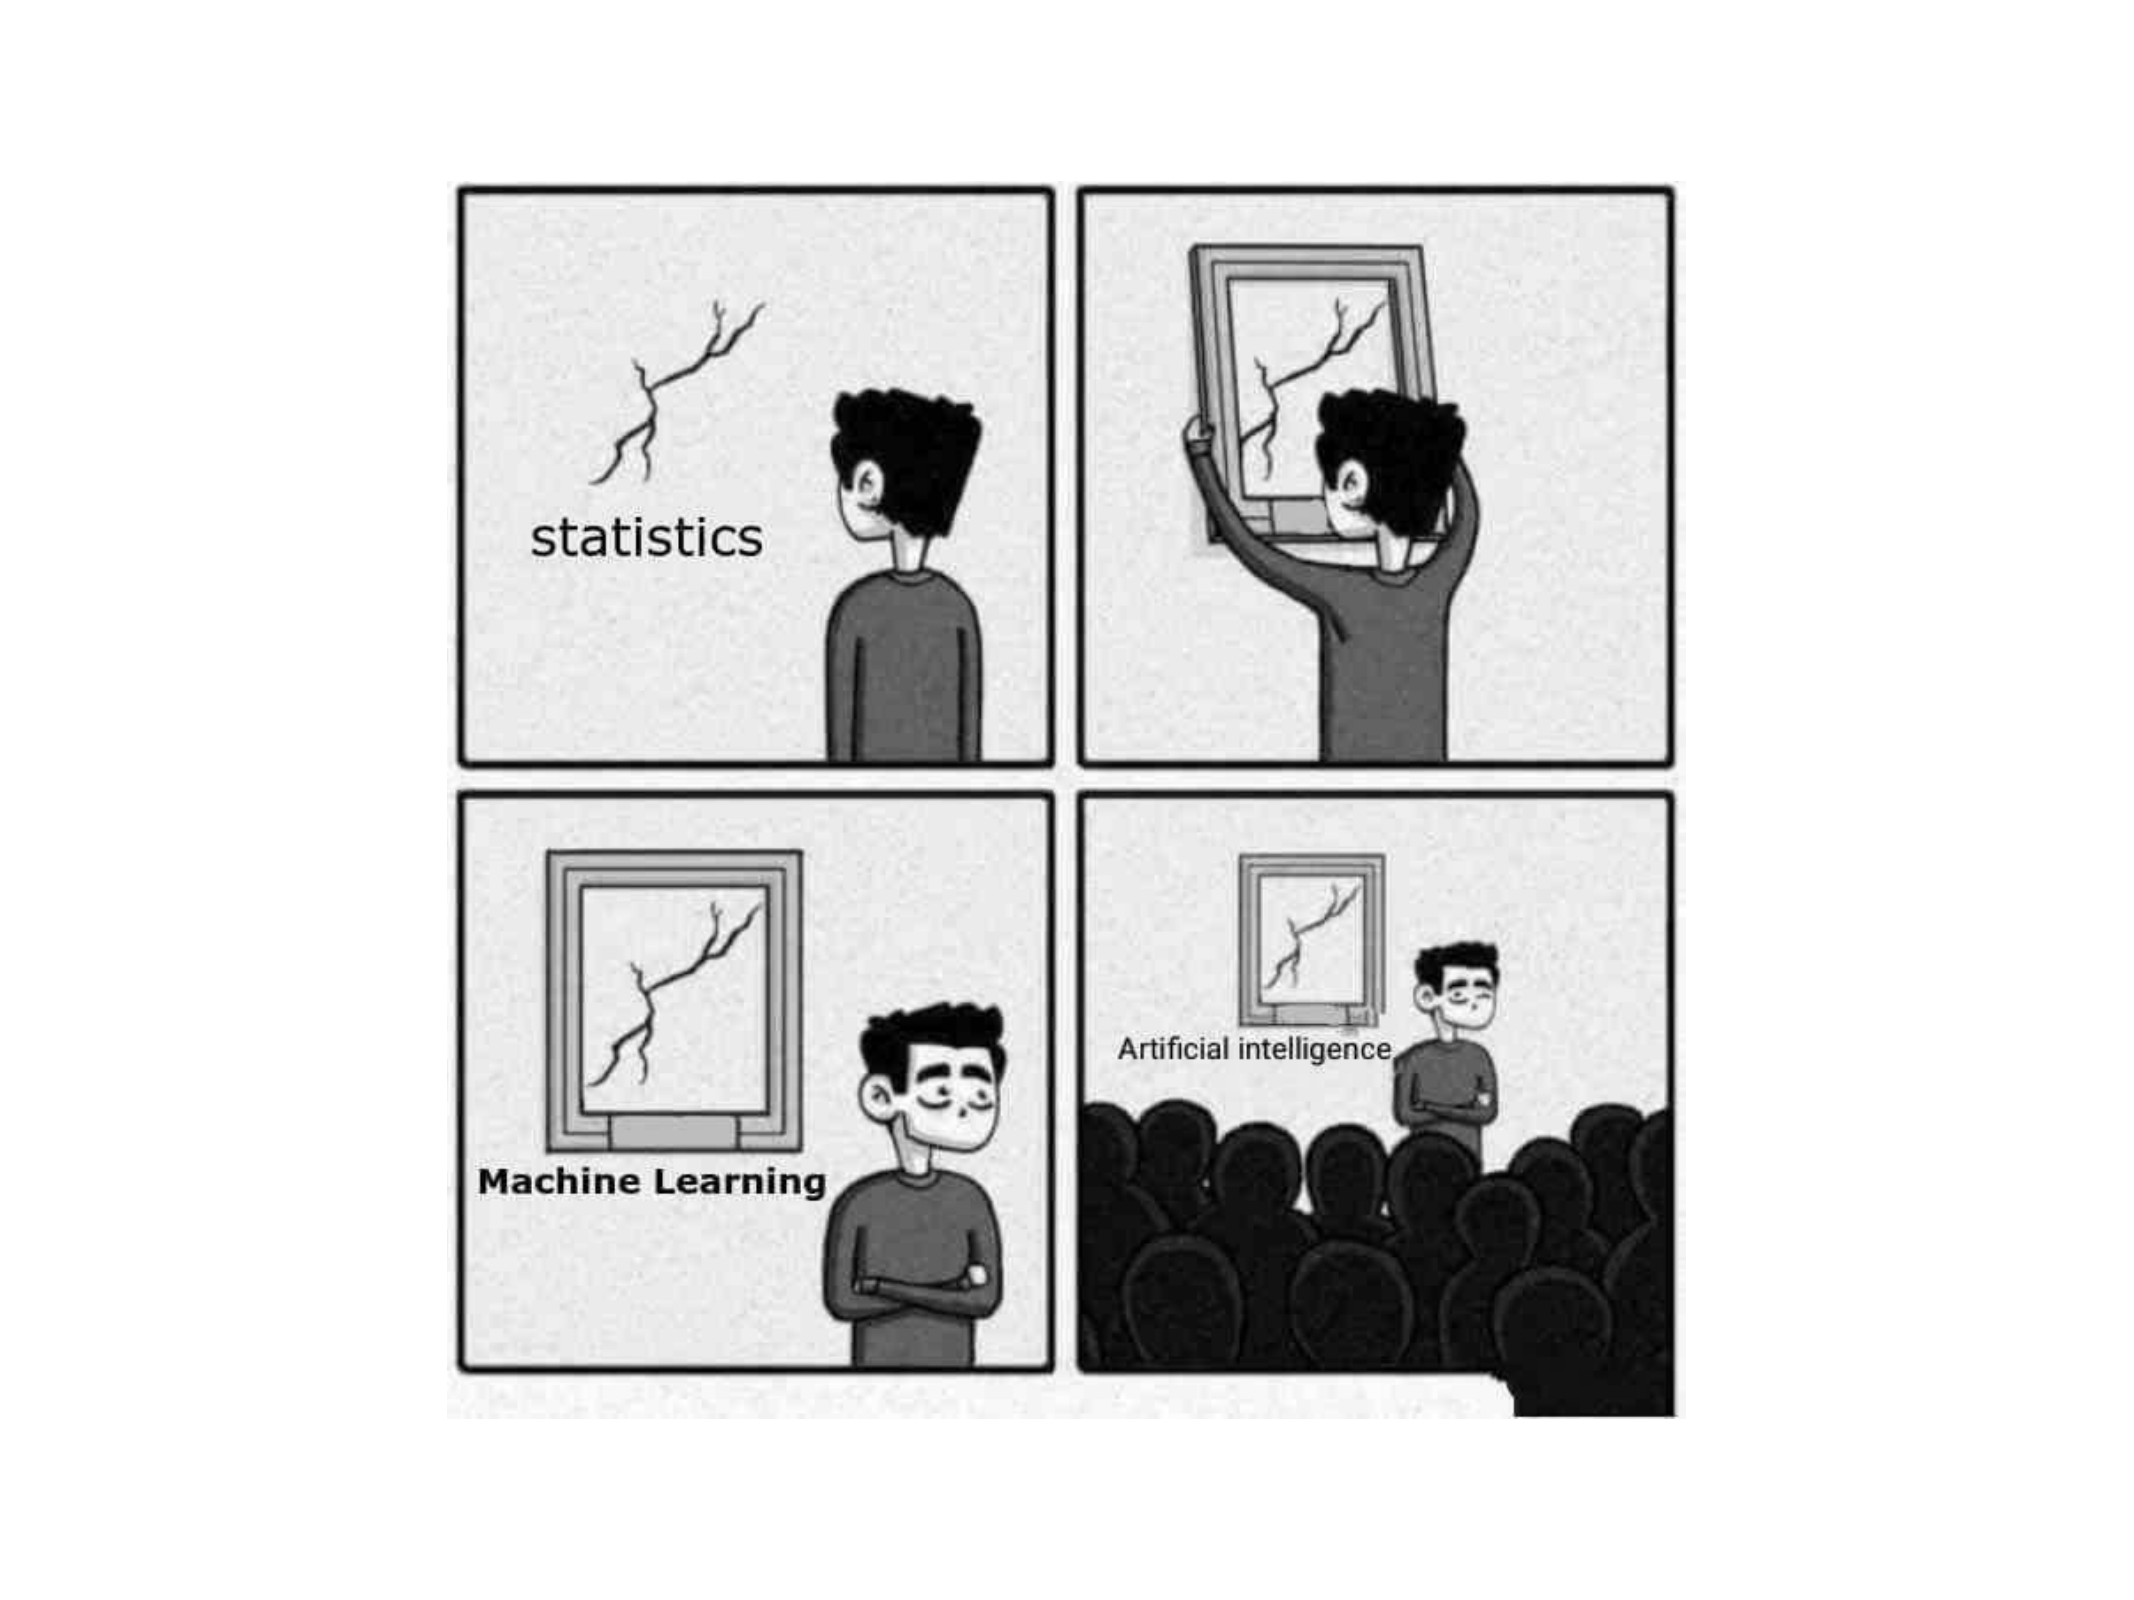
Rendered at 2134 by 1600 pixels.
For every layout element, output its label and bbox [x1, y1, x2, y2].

picture [447, 181, 1686, 1419]
